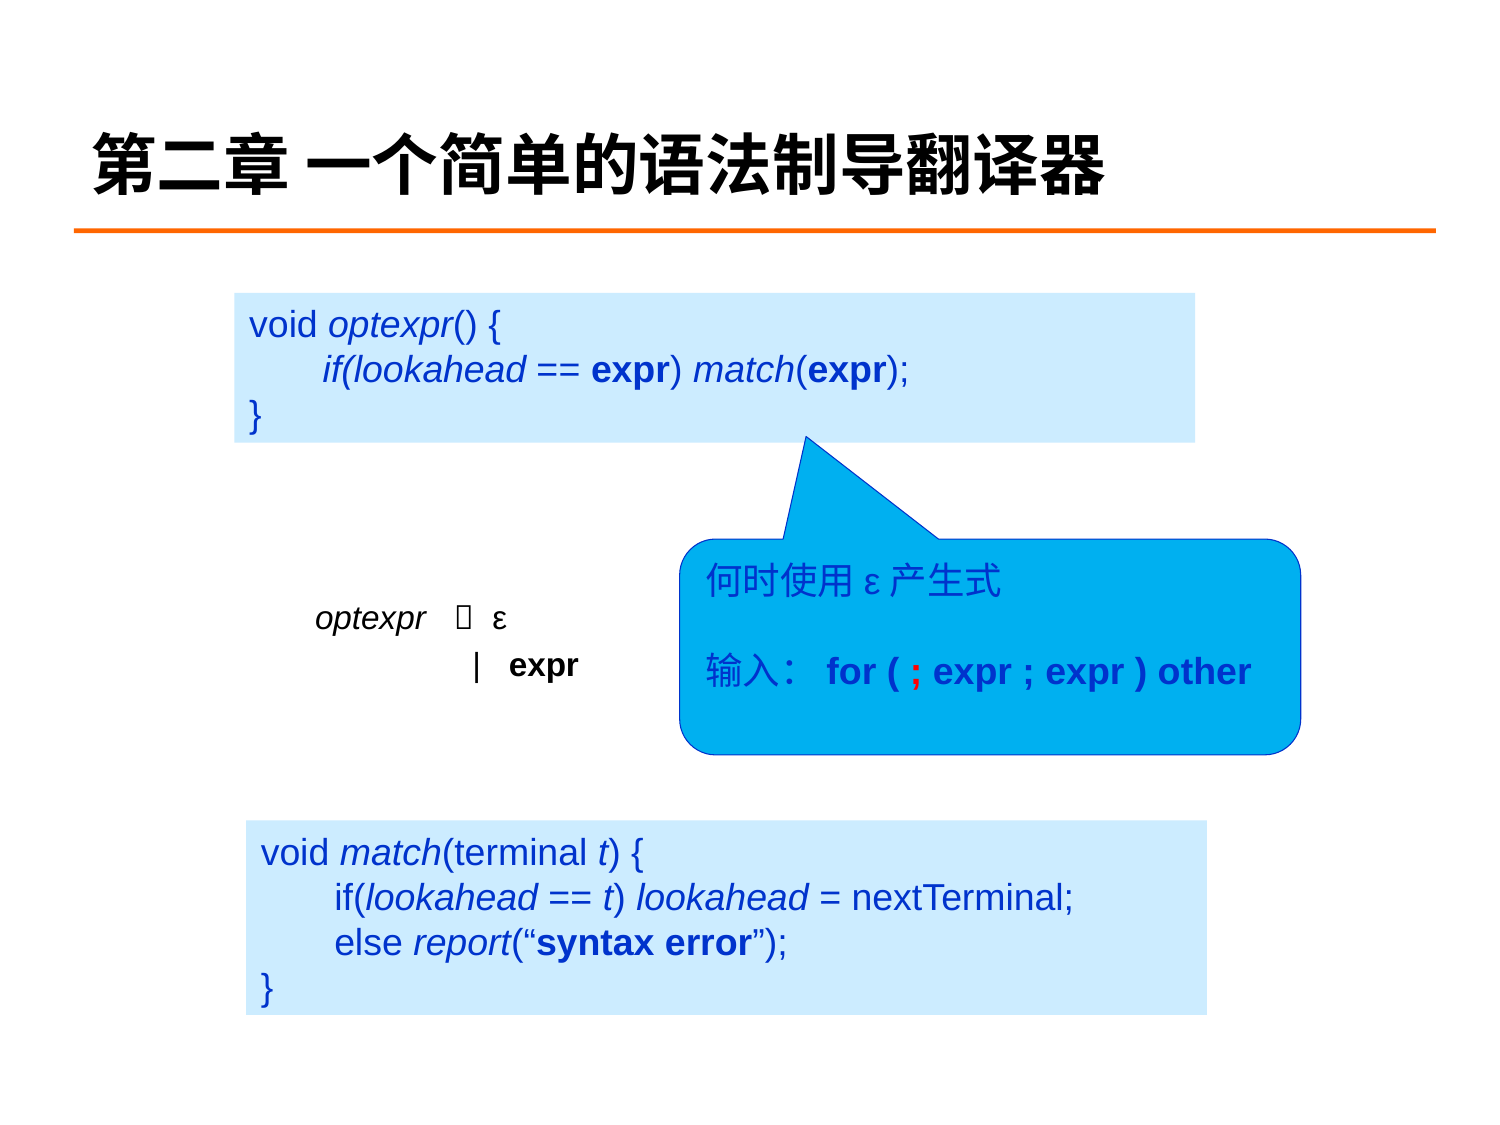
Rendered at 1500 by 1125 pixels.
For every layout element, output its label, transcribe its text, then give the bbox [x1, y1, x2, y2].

list optexpr  ε | expr [75, 262, 1425, 1005]
text_box void match(terminal t) { if(lookahead == t) lookahead = nextTerminal; else report(“syntax error”); } [246, 820, 1207, 1015]
title 第二章 一个简单的语法制导翻译器 [75, 114, 1165, 211]
text_box void optexpr() { if(lookahead == expr) match(expr); } [234, 292, 1196, 443]
text_box 何时使用ε产生式 输入：for ( ; expr ; expr ) other [679, 436, 1301, 755]
